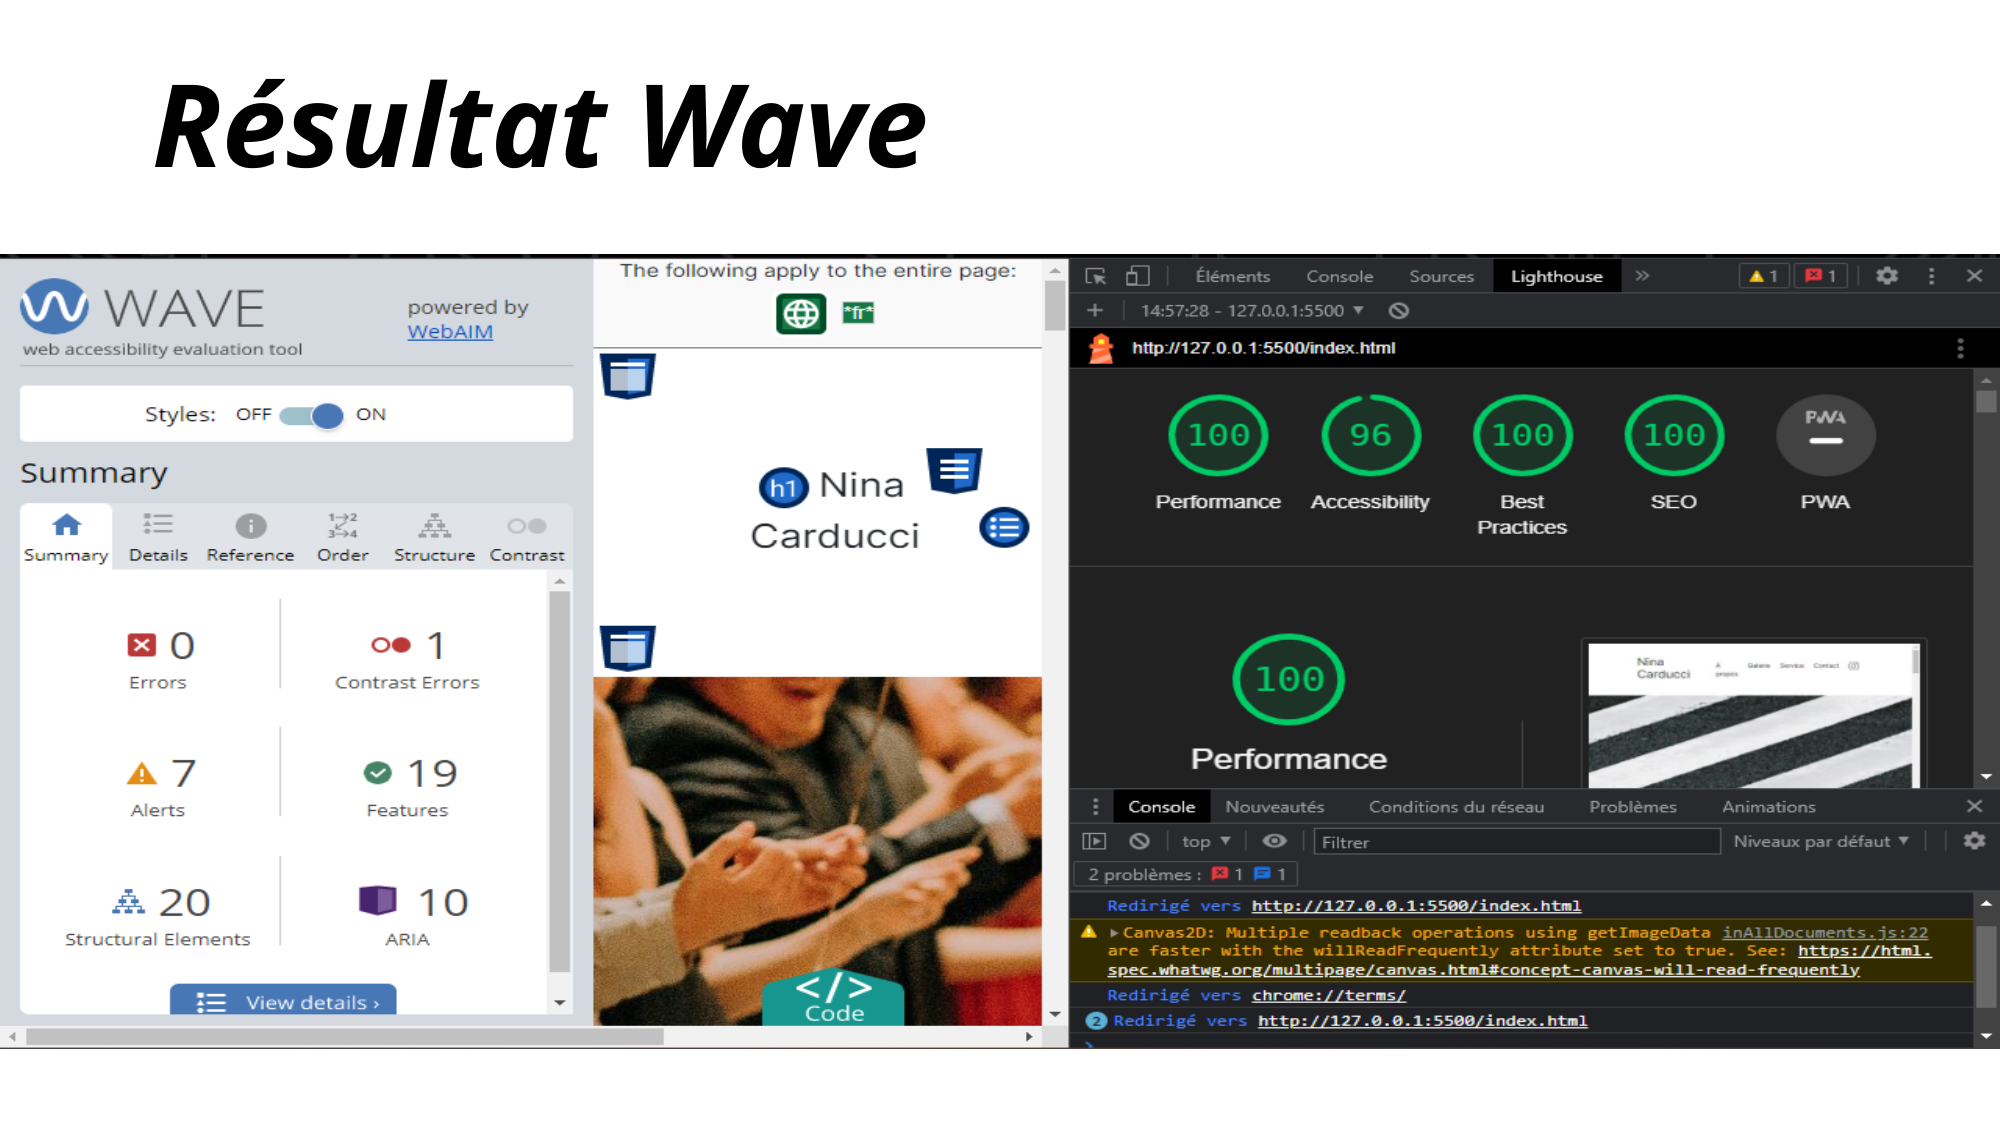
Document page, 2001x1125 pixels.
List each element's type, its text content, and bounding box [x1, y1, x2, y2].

title Résultat Wave [137, 59, 1863, 254]
picture [0, 254, 2000, 1049]
